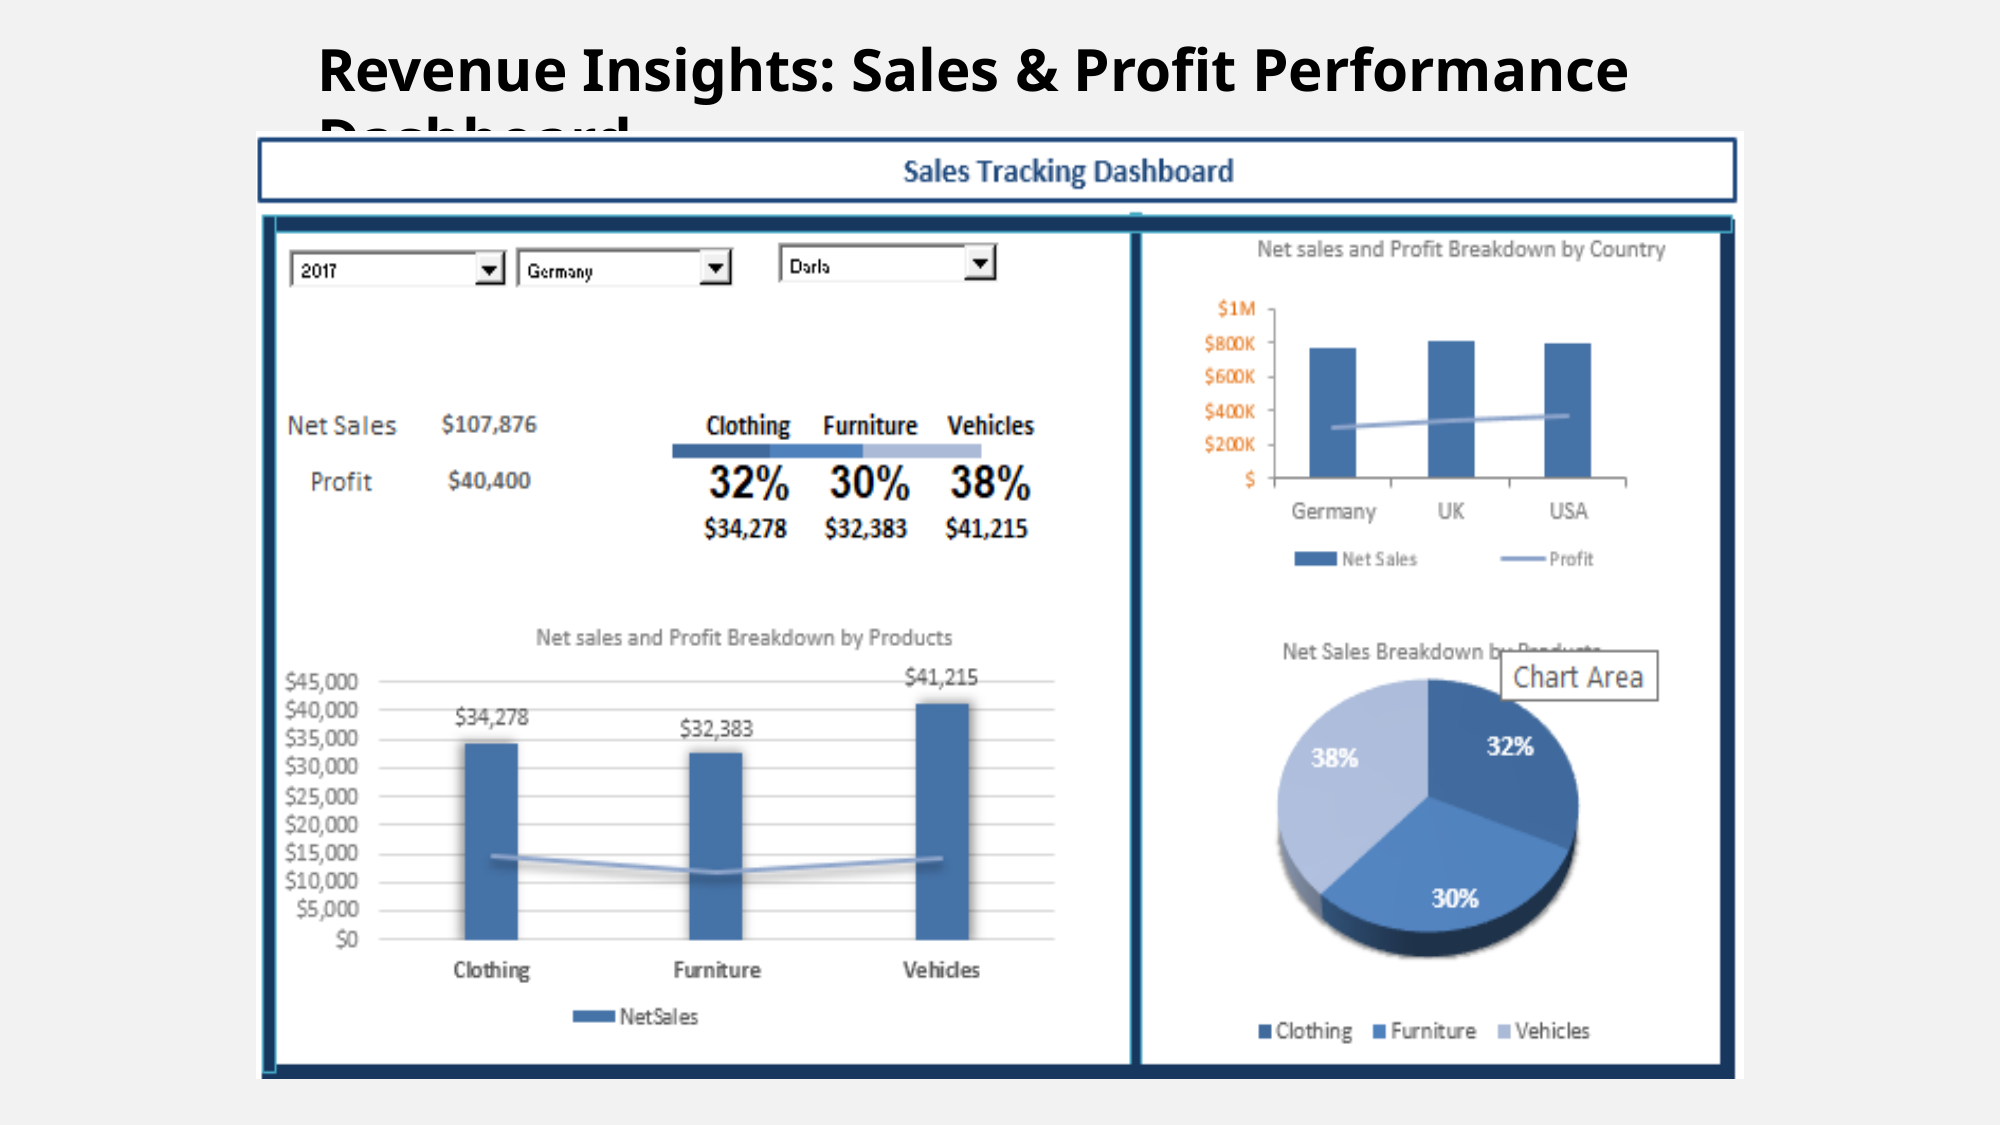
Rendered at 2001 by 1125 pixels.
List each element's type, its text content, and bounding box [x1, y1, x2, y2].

picture [256, 131, 1744, 1080]
text_box Revenue Insights: Sales & Profit Performance Dashboard [302, 25, 1790, 181]
